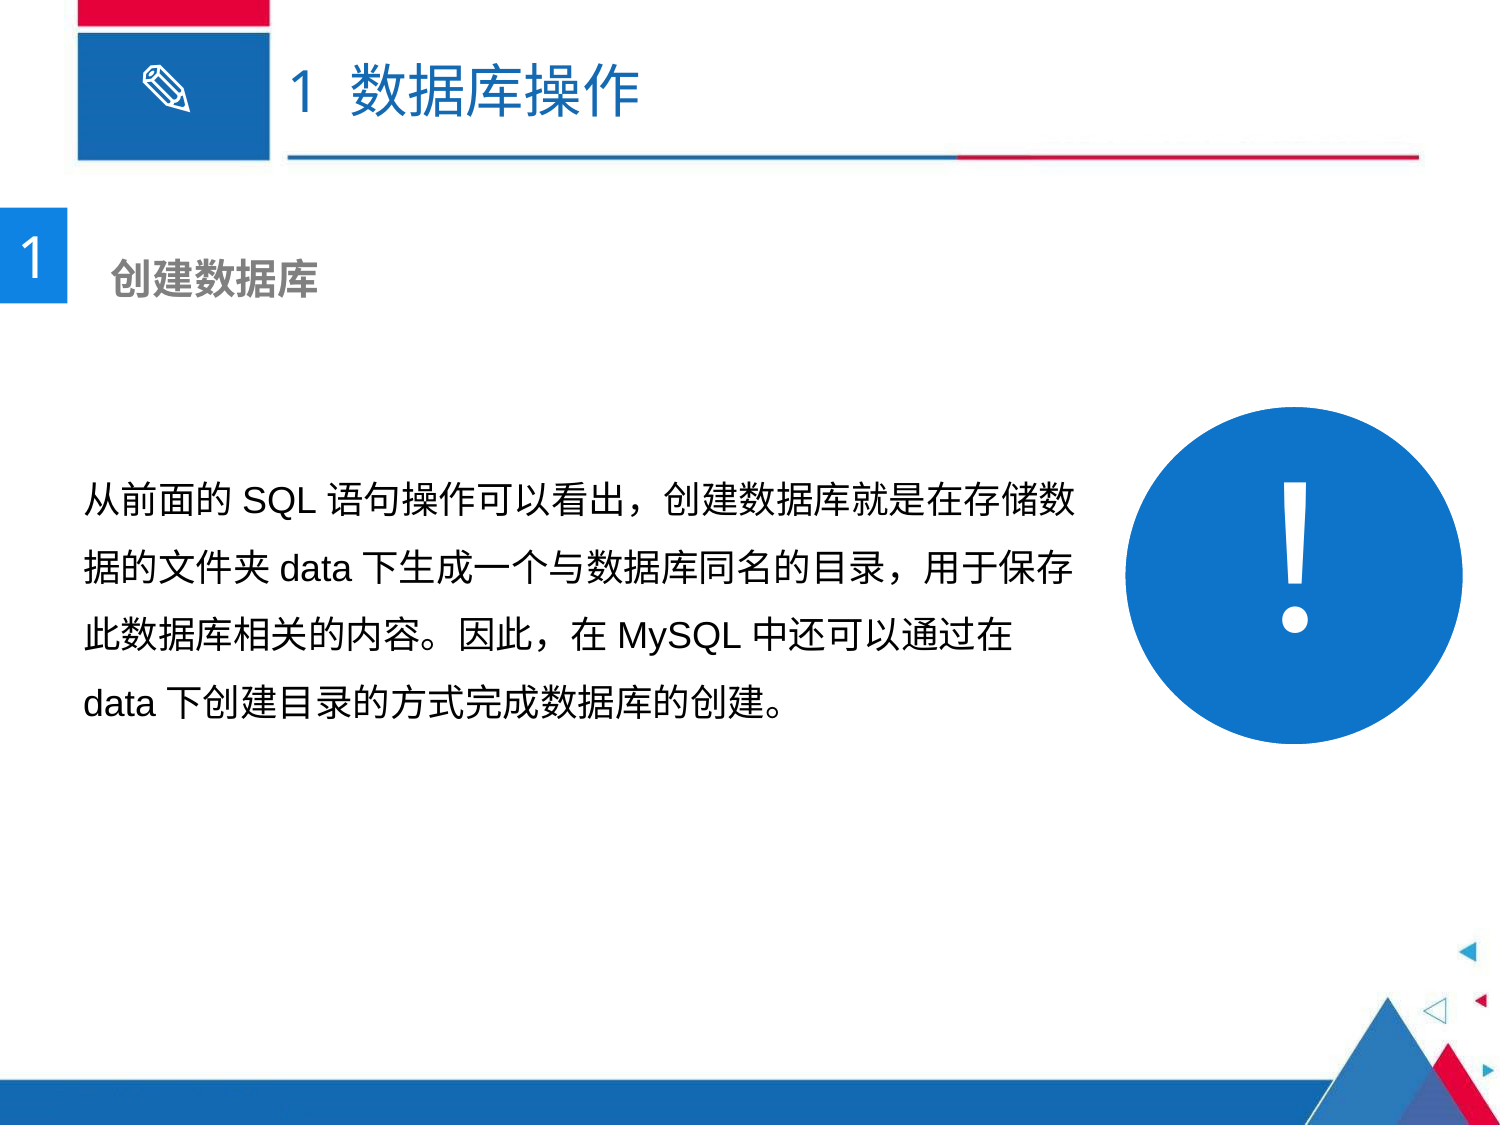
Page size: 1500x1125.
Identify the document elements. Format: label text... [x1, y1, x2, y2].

picture [0, 0, 1500, 1125]
title 1 数据库操作 [271, 25, 1046, 153]
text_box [0, 207, 69, 304]
text_box 创建数据库 [69, 245, 842, 355]
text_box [1122, 404, 1466, 747]
text_box 从前面的SQL语句操作可以看出，创建数据库就是在存储数据的文件夹data下生成一个与数据库同名的目录，用于保存此数据库相关的内容。因此，在MySQL中还可以通过在data下创建目录的方式完成数据库的创建。 [68, 446, 1101, 732]
